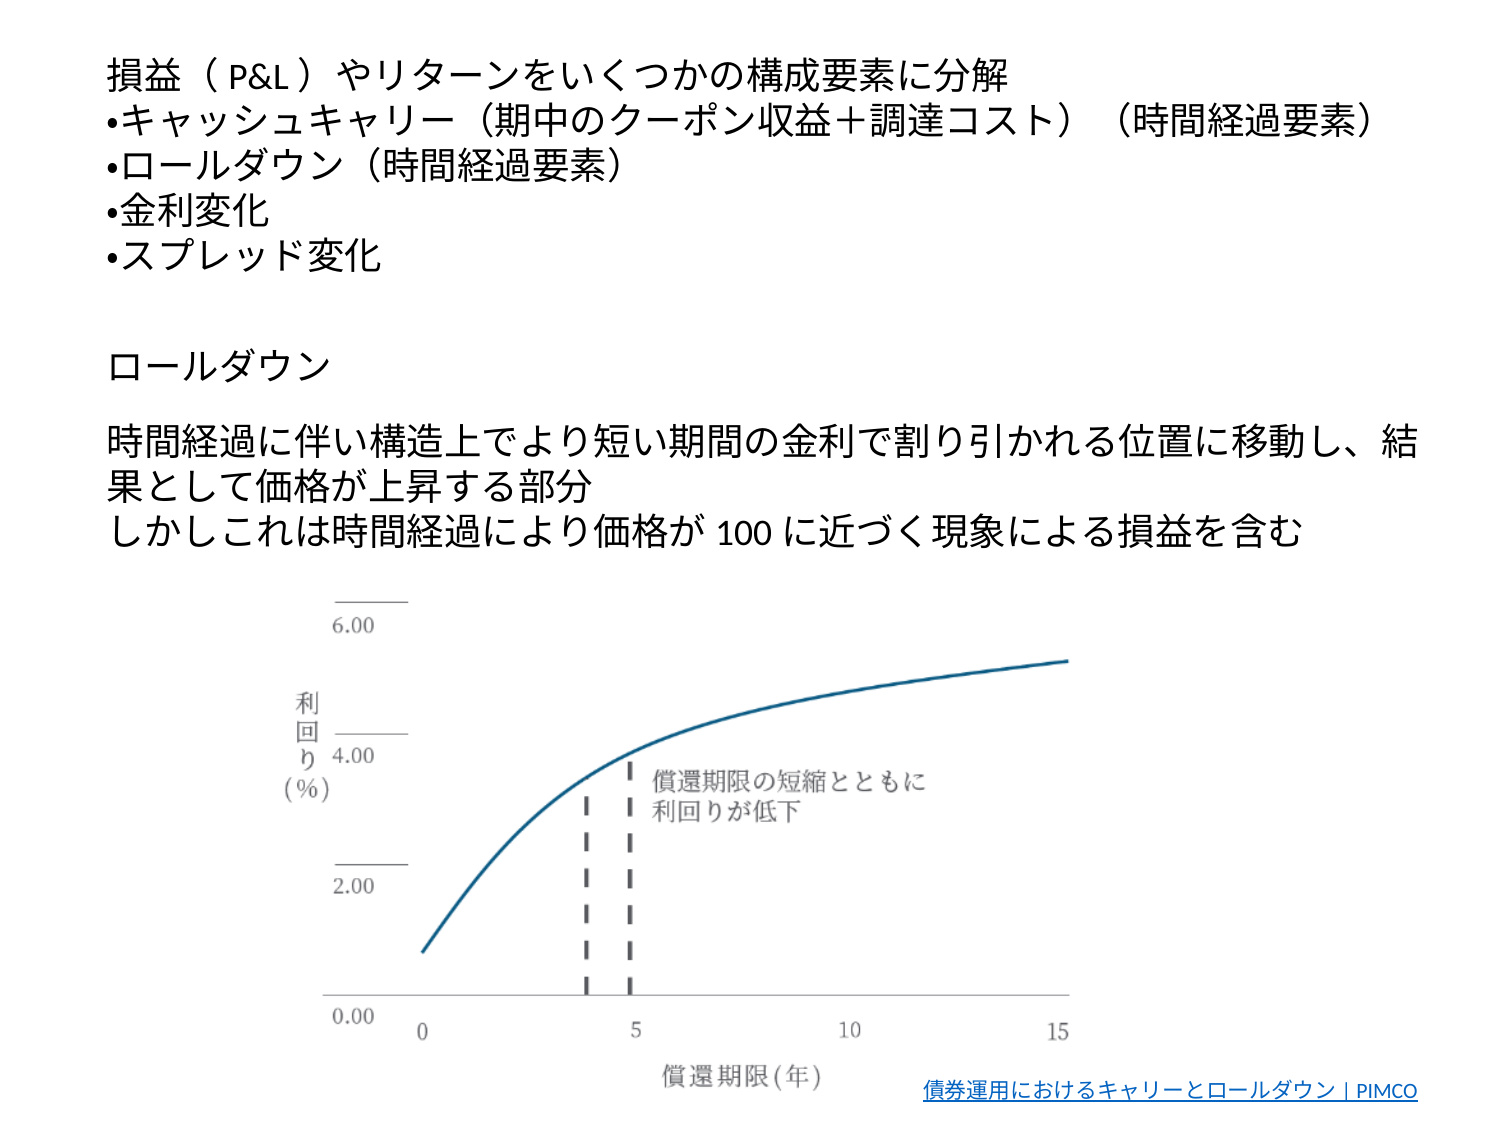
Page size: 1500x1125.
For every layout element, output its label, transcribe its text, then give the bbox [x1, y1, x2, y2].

text_box 債券運用におけるキャリーとロールダウン | PIMCO [908, 1069, 1476, 1116]
text_box 時間経過に伴い構造上でより短い期間の金利で割り引かれる位置に移動し、結果として価格が上昇する部分 しかしこれは時間経過により価格が100に近づく現象による損益を含む [92, 410, 1446, 561]
text_box 損益（P&L）やリターンをいくつかの構成要素に分解 ・キャッシュキャリー（期中のクーポン収益＋調達コスト）（時間経過要素） ・ロールダウン（時間経過要素） ・金利変化 ・スプレッド変化 [92, 44, 1460, 285]
text_box ロールダウン [92, 335, 525, 396]
picture [273, 589, 1136, 1101]
